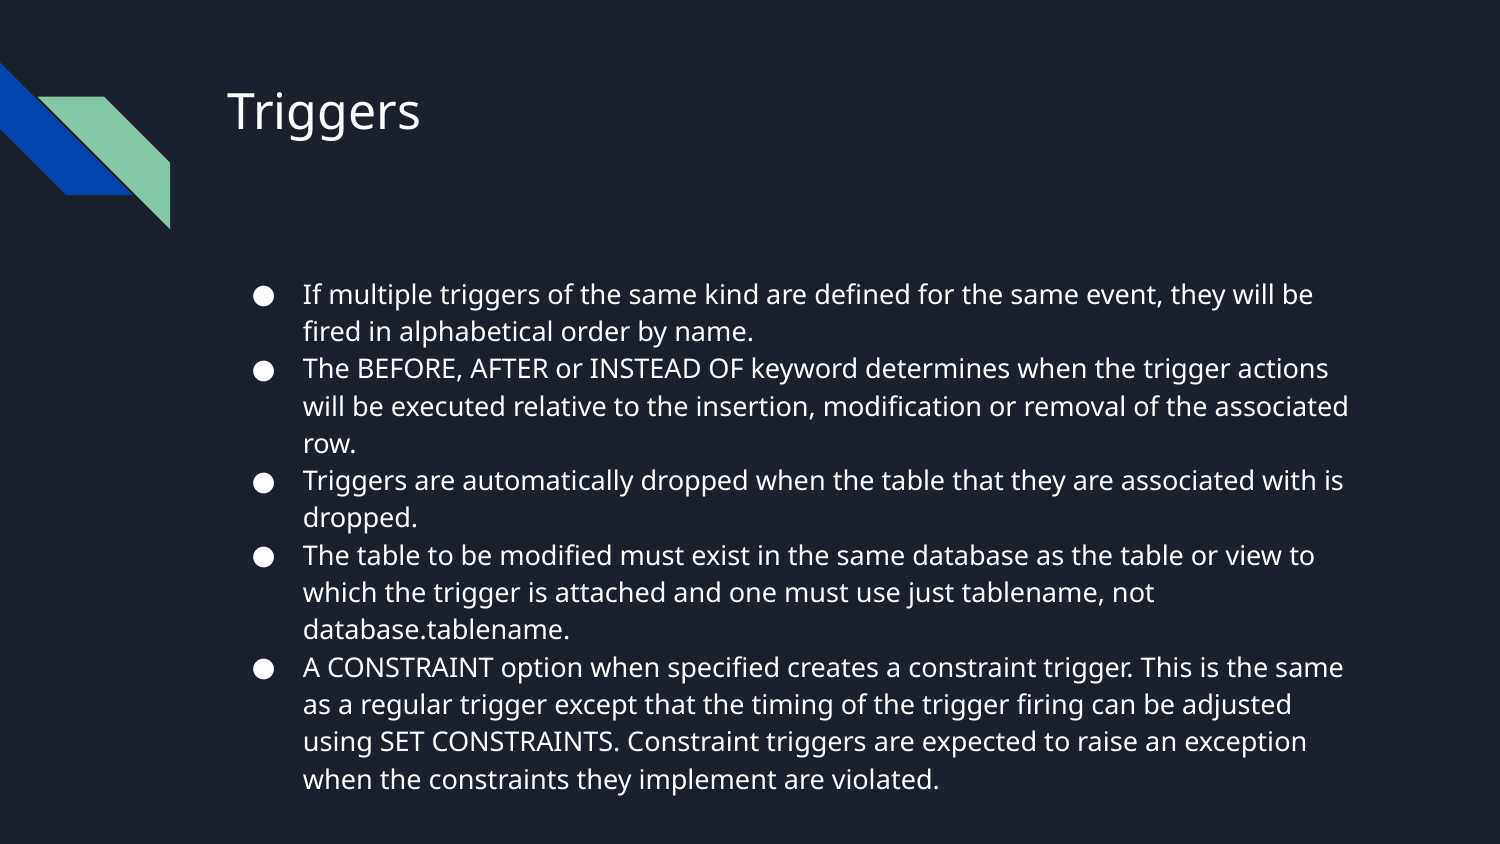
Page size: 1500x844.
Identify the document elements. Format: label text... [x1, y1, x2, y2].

title Triggers [212, 64, 1368, 215]
list If multiple triggers of the same kind are defined for the same event, they will be fired in alphabetical order by name. The BEFORE, AFTER or INSTEAD OF keyword determines when the trigger actions will be executed relative to the insertion, modification or removal of the associated row. Triggers are automatically dropped when the table that they are associated with is dropped. The table to be modified must exist in the same database as the table or view to which the trigger is attached and one must use just tablename, not database.tablename. A CONSTRAINT option when specified creates a constraint trigger. This is the same as a regular trigger except that the timing of the trigger firing can be adjusted using SET CONSTRAINTS. Constraint triggers are expected to raise an exception when the constraints they implement are violated. [212, 257, 1368, 735]
